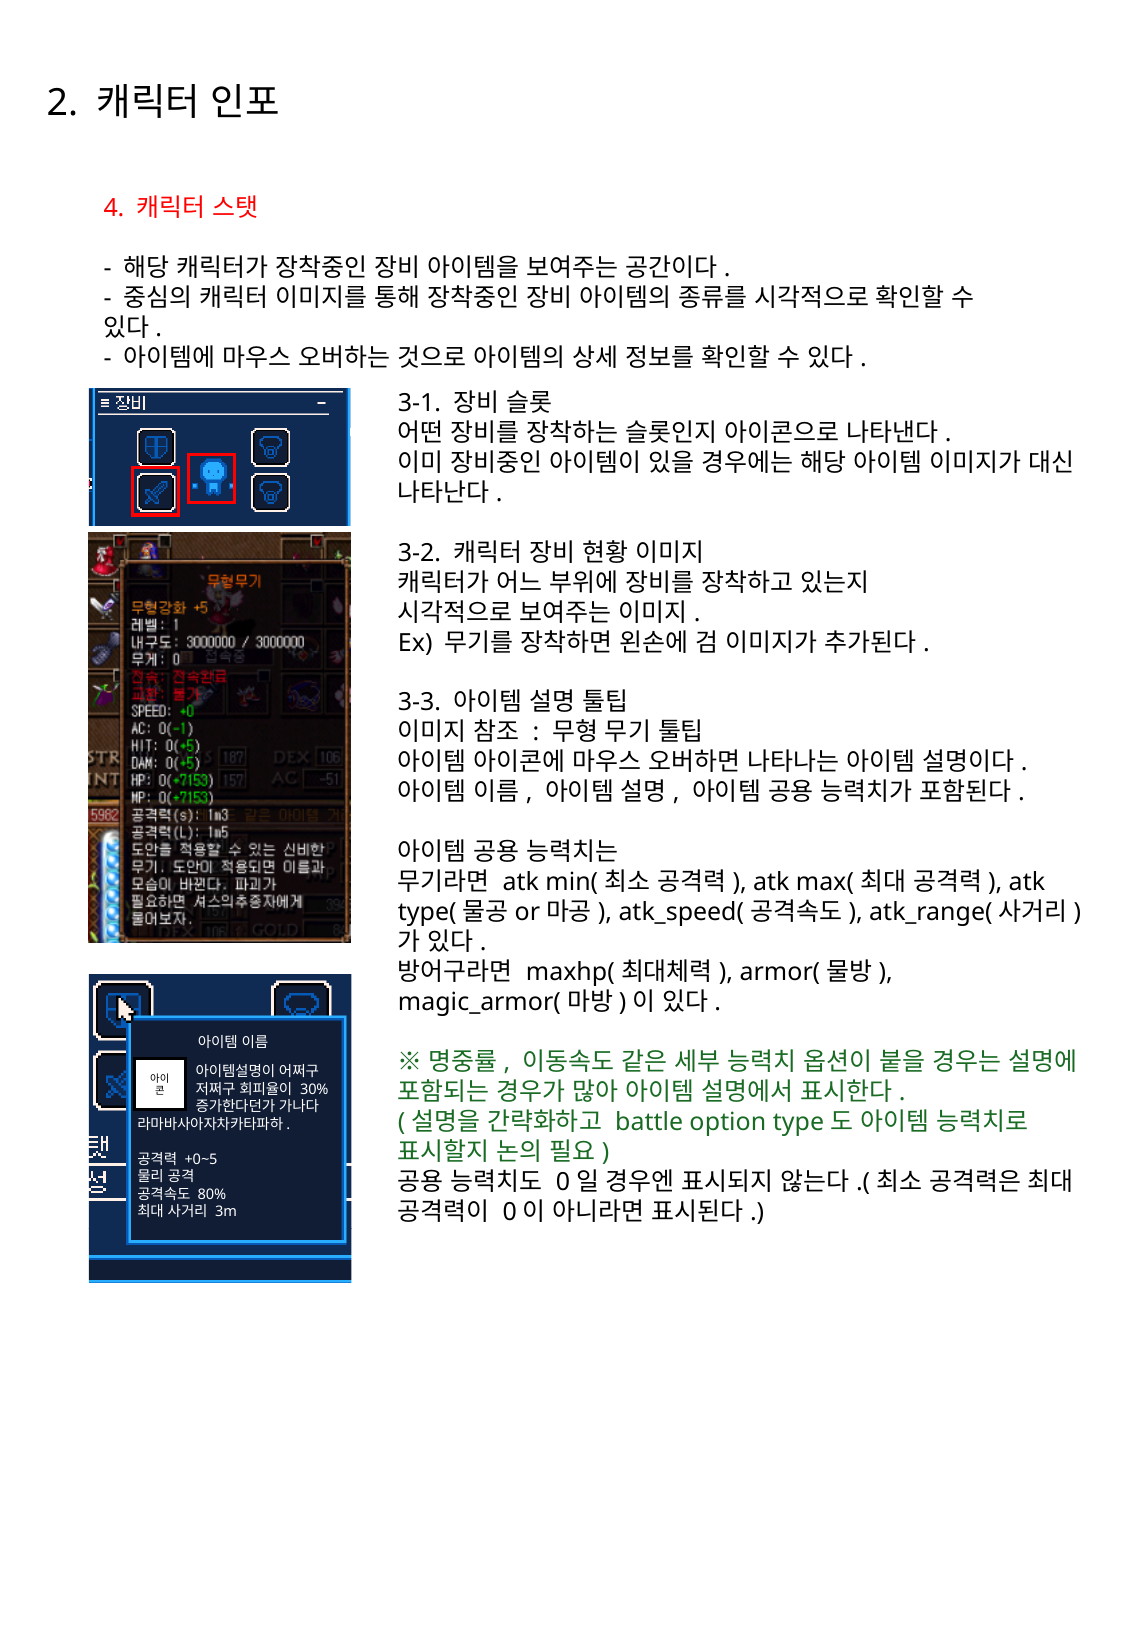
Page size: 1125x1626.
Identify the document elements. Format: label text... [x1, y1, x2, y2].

picture [88, 974, 352, 1284]
text_box 2. 캐릭터 인포 [31, 70, 856, 131]
text_box 3-1. 장비 슬롯 어떤 장비를 장착하는 슬롯인지 아이콘으로 나타낸다. 이미 장비중인 아이템이 있을 경우에는 해당 아이템 이미지가 대신 나타난다. 3-2. 캐릭터 장비 현황 이미지 캐릭터가 어느 부위에 장비를 장착하고 있는지 시각적으로 보여주는 이미지. Ex) 무기를 장착하면 왼손에 검 이미지가 추가된다. 3-3. 아이템 설명 툴팁 이미지 참조 : 무형 무기 툴팁 아이템 아이콘에 마우스 오버하면 나타나는 아이템 설명이다. 아이템 이름, 아이템 설명, 아이템 공용 능력치가 포함된다. 아이템 공용 능력치는 무기라면 atk min(최소 공격력), atk max(최대 공격력), atk type(물공or마공), atk_speed(공격속도), atk_range(사거리)가 있다. 방어구라면 maxhp(최대체력), armor(물방), magic_armor(마방)이 있다. ※명중률, 이동속도 같은 세부 능력치 옵션이 붙을 경우는 설명에 포함되는 경우가 많아 아이템 설명에서 표시한다. (설명을 간략화하고 battle option type도 아이템 능력치로 표시할지 논의 필요) 공용 능력치도 0일 경우엔 표시되지 않는다.(최소 공격력은 최대 공격력이 0이 아니라면 표시된다.) [383, 379, 1098, 1233]
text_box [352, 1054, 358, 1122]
text_box 4. 캐릭터 스탯 - 해당 캐릭터가 장착중인 장비 아이템을 보여주는 공간이다. - 중심의 캐릭터 이미지를 통해 장착중인 장비 아이템의 종류를 시각적으로 확인할 수 있다. - 아이템에 마우스 오버하는 것으로 아이템의 상세 정보를 확인할 수 있다. [88, 184, 1034, 379]
picture [88, 388, 352, 526]
picture [88, 532, 352, 944]
